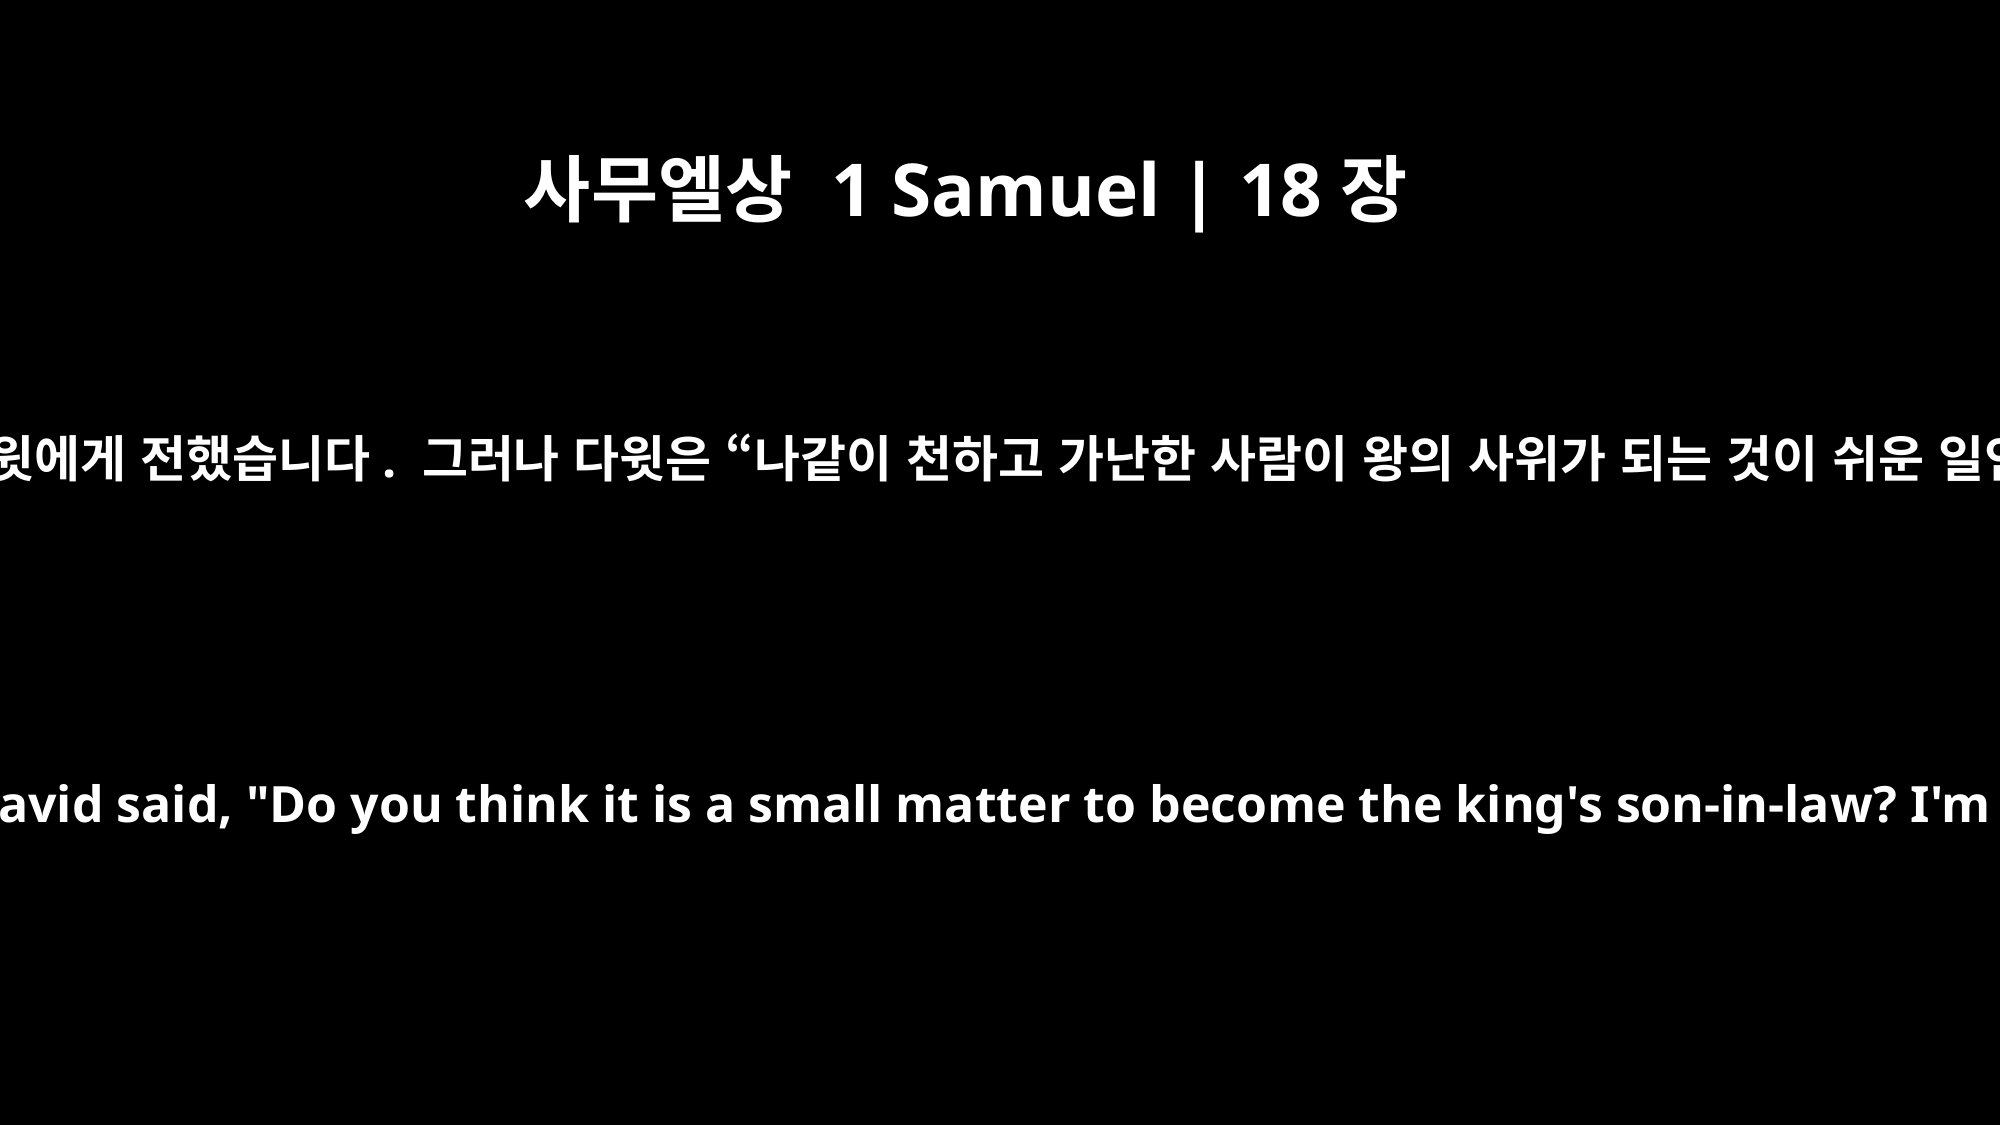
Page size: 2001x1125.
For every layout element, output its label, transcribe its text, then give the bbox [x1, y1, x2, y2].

text_box 사무엘상 1 Samuel | 18장 [509, 136, 1423, 239]
text_box 23 사울의 신하들이 사울이 말한 대로 다윗에게 전했습니다. 그러나 다윗은 “나같이 천하고 가난한 사람이 왕의 사위가 되는 것이 쉬운 일인 줄 아시오?” 하고 말했습니다. [0, 359, 2000, 495]
text_box They repeated these words to David. But David said, "Do you think it is a small matter to become the king's son-in-law? I'm only a poor man and little known." [0, 764, 2000, 840]
